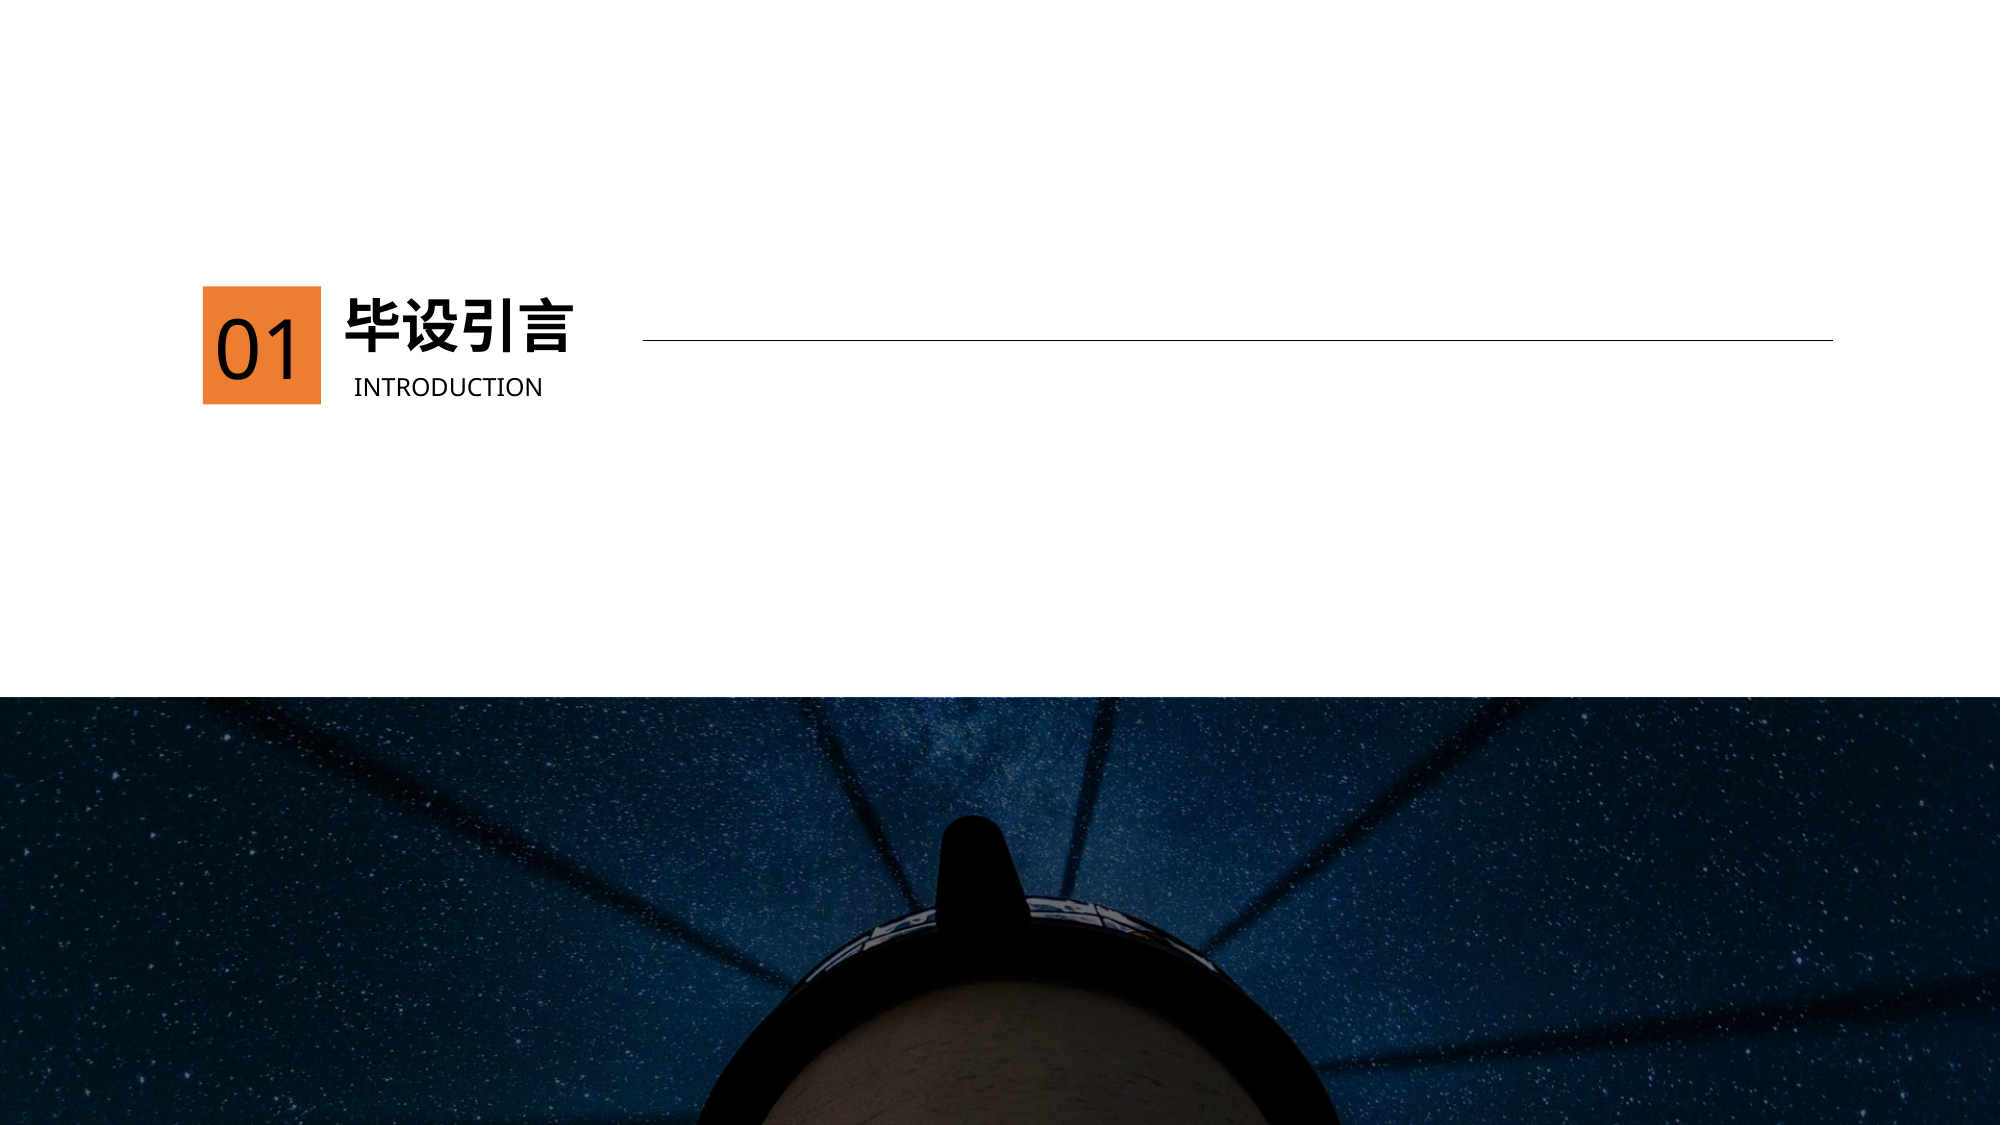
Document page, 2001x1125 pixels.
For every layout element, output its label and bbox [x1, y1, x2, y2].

text_box [190, 281, 644, 410]
picture [0, 697, 2000, 1125]
